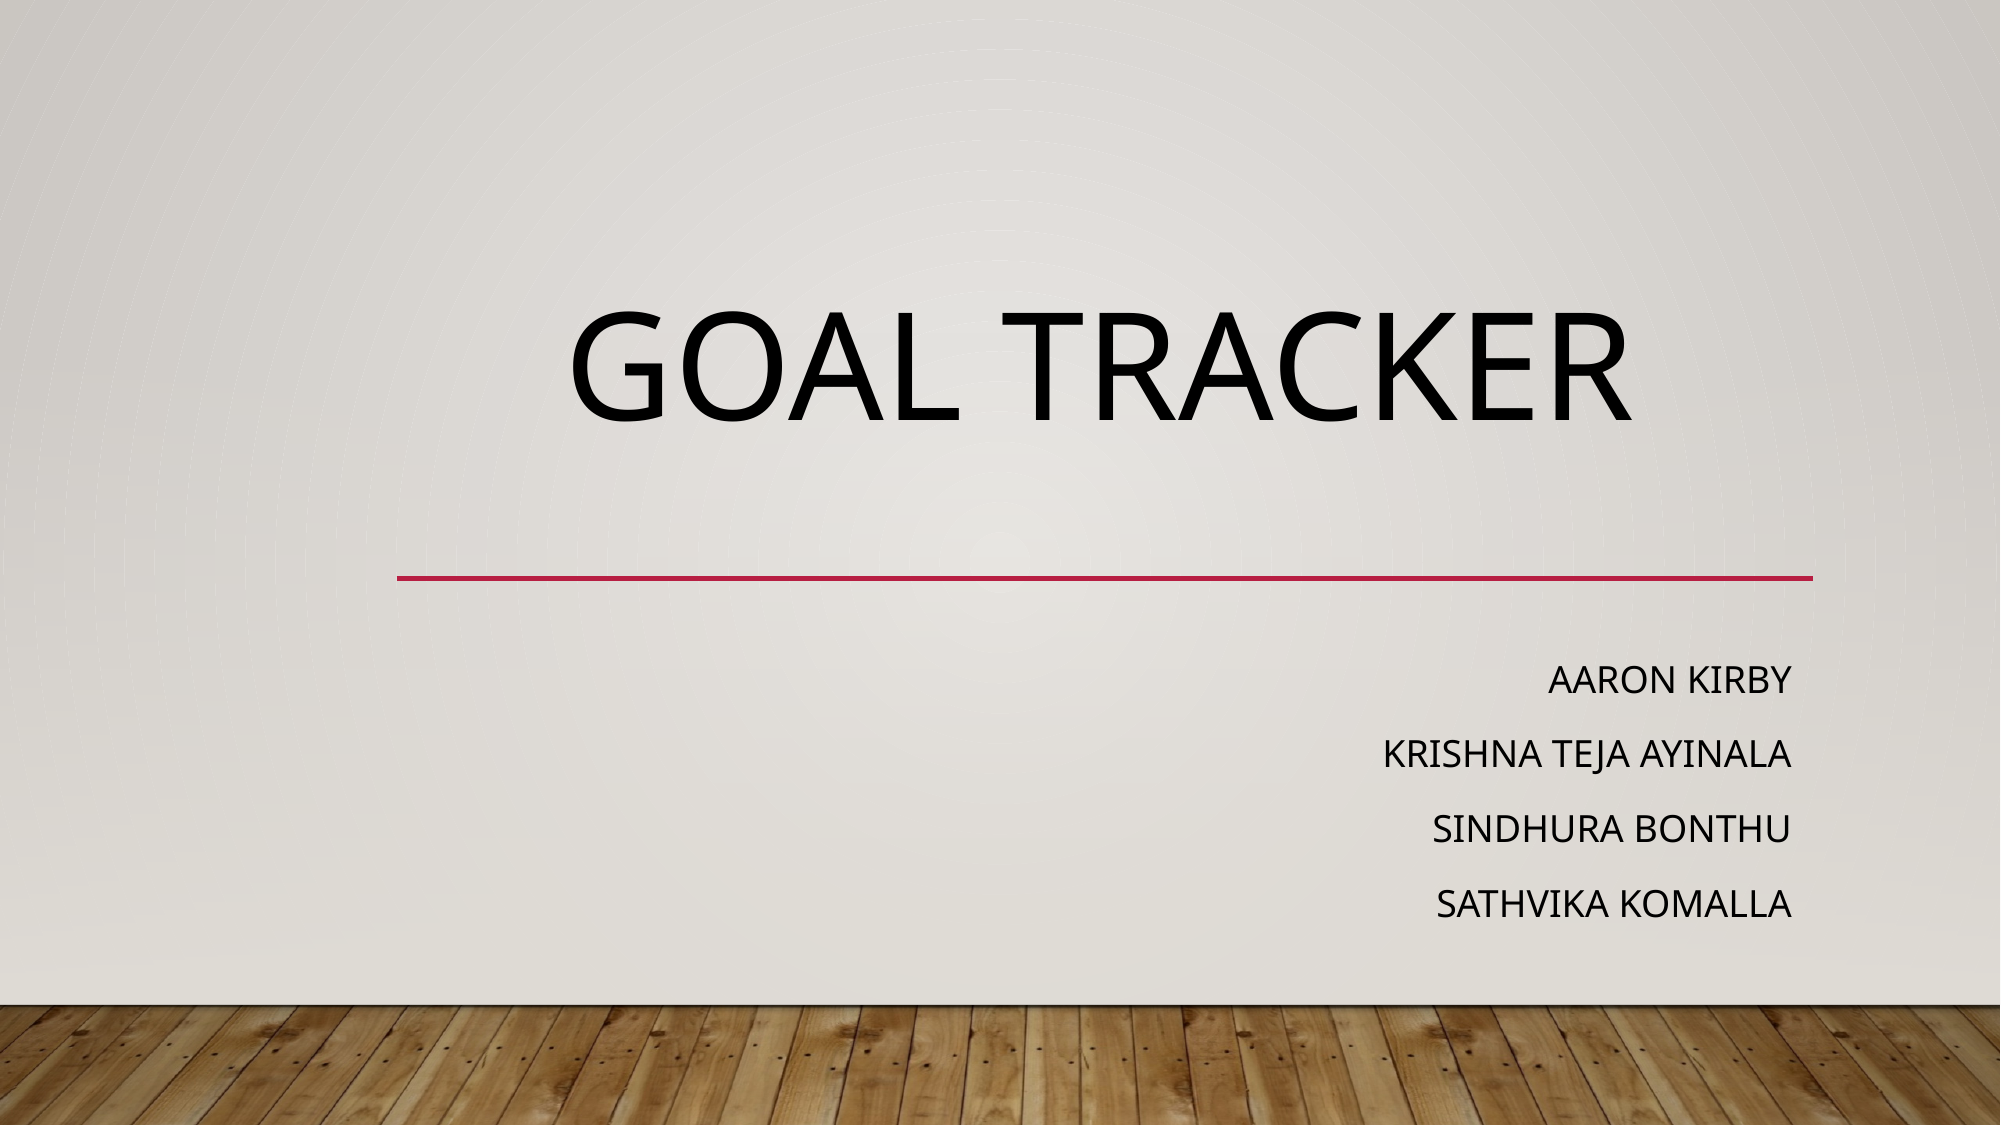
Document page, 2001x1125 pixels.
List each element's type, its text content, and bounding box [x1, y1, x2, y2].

picture [0, 1005, 2000, 1125]
title Goal tracker [249, 184, 1750, 453]
subtitle Aaron Kirby Krishna Teja Ayinala Sindhura Bonthu Sathvika Komalla [307, 631, 1808, 941]
